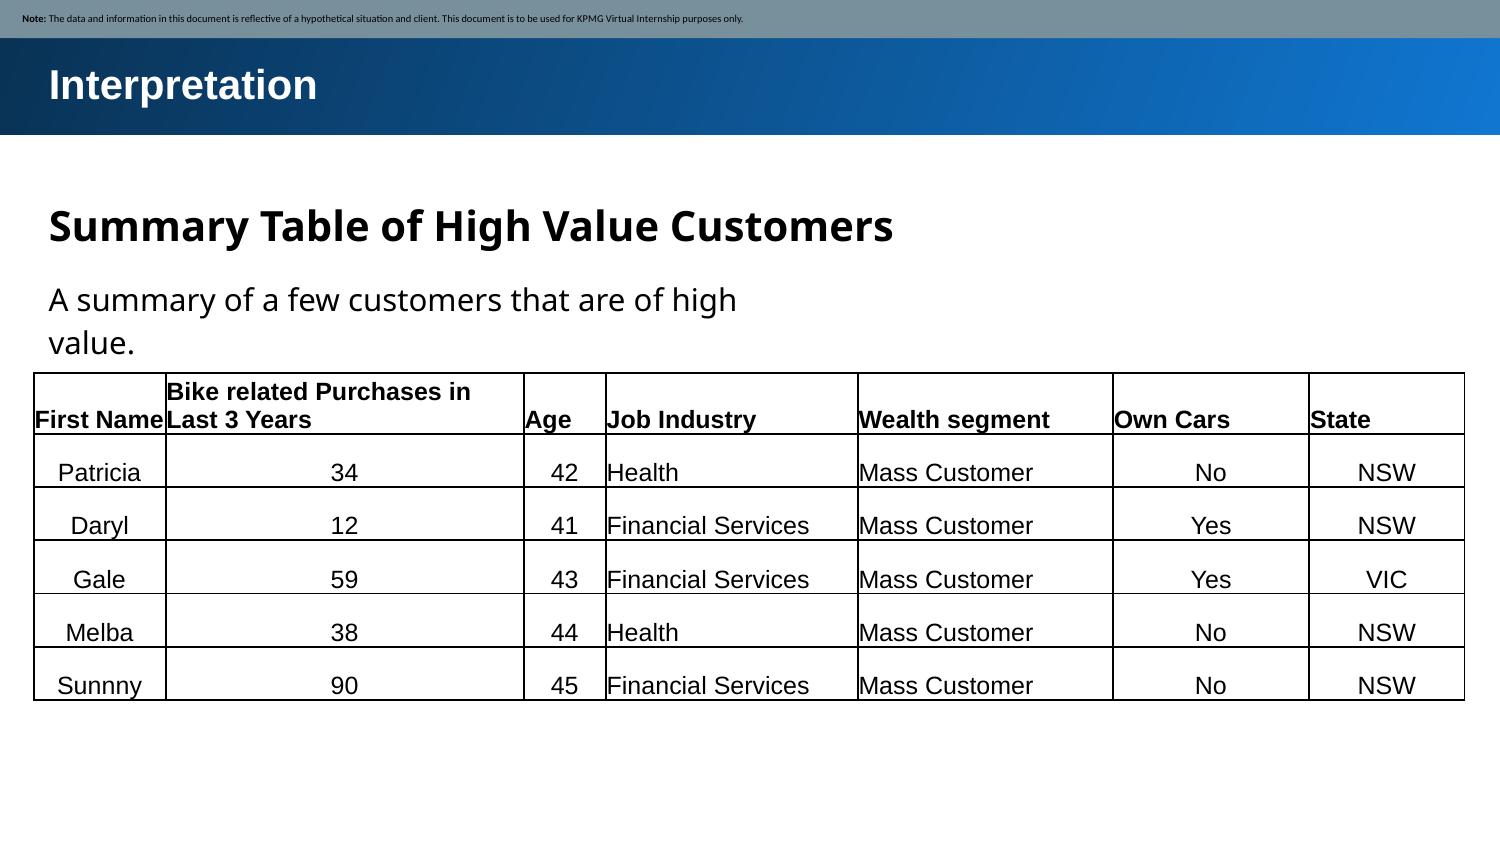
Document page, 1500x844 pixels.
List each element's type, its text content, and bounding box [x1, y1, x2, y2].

table_header Bike related Purchases in Last 3 Years [167, 374, 523, 433]
table_cell VIC [1310, 541, 1464, 593]
table_header State [1310, 374, 1464, 433]
table_cell Mass Customer [859, 541, 1112, 593]
table_cell No [1114, 435, 1308, 486]
table_cell 42 [525, 435, 605, 486]
text_box [0, 39, 1500, 135]
table_cell Financial Services [607, 488, 857, 539]
table_cell Gale [35, 541, 165, 593]
table_cell Mass Customer [859, 488, 1112, 539]
table_cell 43 [525, 541, 605, 593]
table_cell No [1114, 648, 1308, 699]
table_cell Financial Services [607, 541, 857, 593]
table_header First Name [35, 374, 165, 433]
table_cell Yes [1114, 488, 1308, 539]
table_cell NSW [1310, 648, 1464, 699]
table_cell 34 [167, 435, 523, 486]
table_cell Health [607, 435, 857, 486]
table_cell 59 [167, 541, 523, 593]
table_cell Mass Customer [859, 648, 1112, 699]
table_cell NSW [1310, 435, 1464, 486]
table_cell Patricia [35, 435, 165, 486]
table_header Job Industry [607, 374, 857, 433]
table_cell 12 [167, 488, 523, 539]
table_cell Yes [1114, 541, 1308, 593]
table_cell Sunnny [35, 648, 165, 699]
table_cell Mass Customer [859, 435, 1112, 486]
table_cell Daryl [35, 488, 165, 539]
text_box Summary Table of High Value Customers [33, 177, 1439, 266]
text_box A summary of a few customers that are of high value. [33, 259, 779, 372]
table_cell Health [607, 594, 857, 646]
text_box Interpretation [33, 43, 1439, 124]
table_cell No [1114, 594, 1308, 646]
table_cell 90 [167, 648, 523, 699]
table_header Age [525, 374, 605, 433]
table_cell 45 [525, 648, 605, 699]
table_cell 44 [525, 594, 605, 646]
table_header Own Cars [1114, 374, 1308, 433]
table_cell NSW [1310, 594, 1464, 646]
table_cell 38 [167, 594, 523, 646]
text_box Note: The data and information in this document is reflective of a hypothetical situation and client. This document is to be used for KPMG Virtual Internship purposes only. [0, 0, 1500, 39]
table_cell NSW [1310, 488, 1464, 539]
table_header Wealth segment [859, 374, 1112, 433]
table_cell Mass Customer [859, 594, 1112, 646]
table_cell Financial Services [607, 648, 857, 699]
table_cell 41 [525, 488, 605, 539]
table_cell Melba [35, 594, 165, 646]
